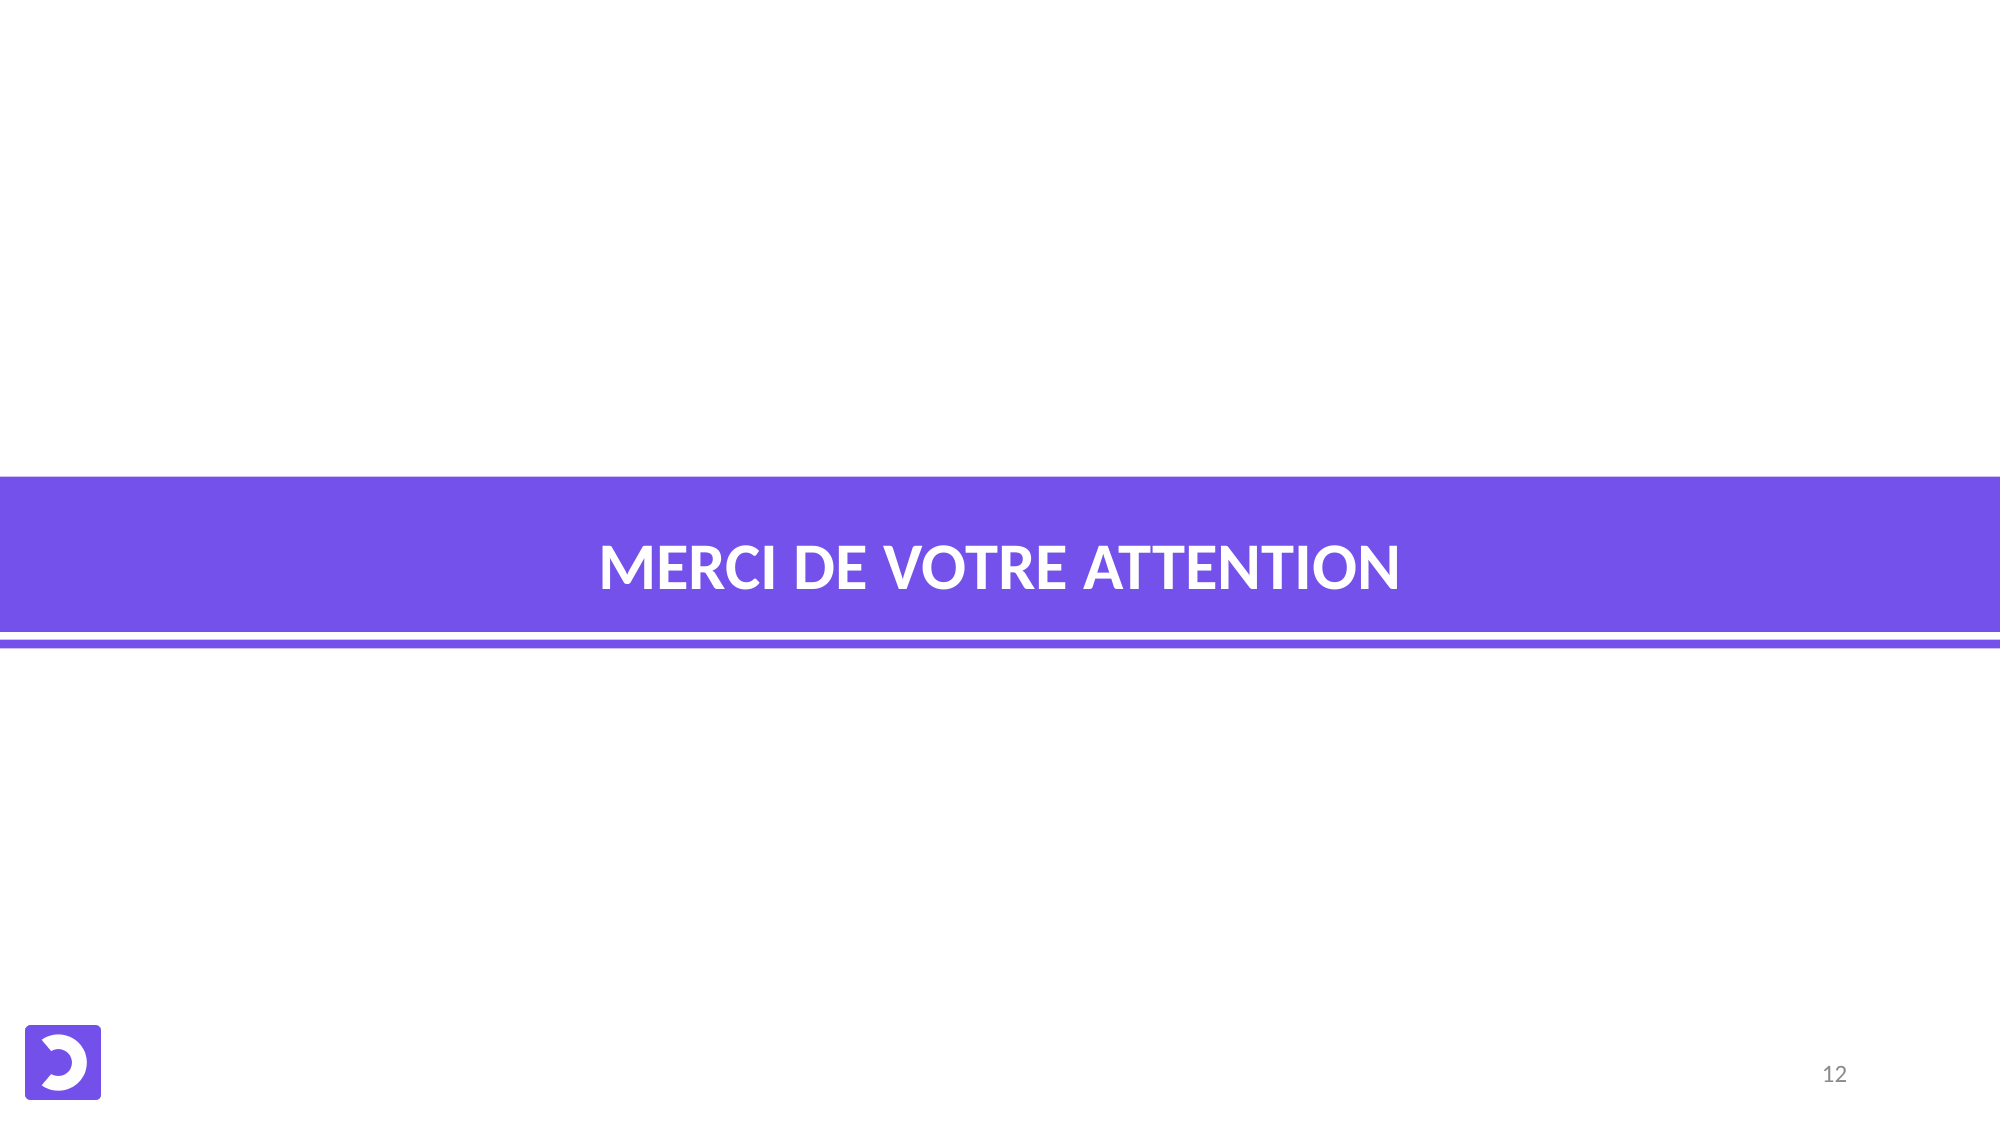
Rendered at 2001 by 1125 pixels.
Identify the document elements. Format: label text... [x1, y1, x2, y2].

picture [25, 1025, 101, 1100]
slide_number 12 [1412, 1042, 1863, 1103]
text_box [0, 476, 2000, 649]
